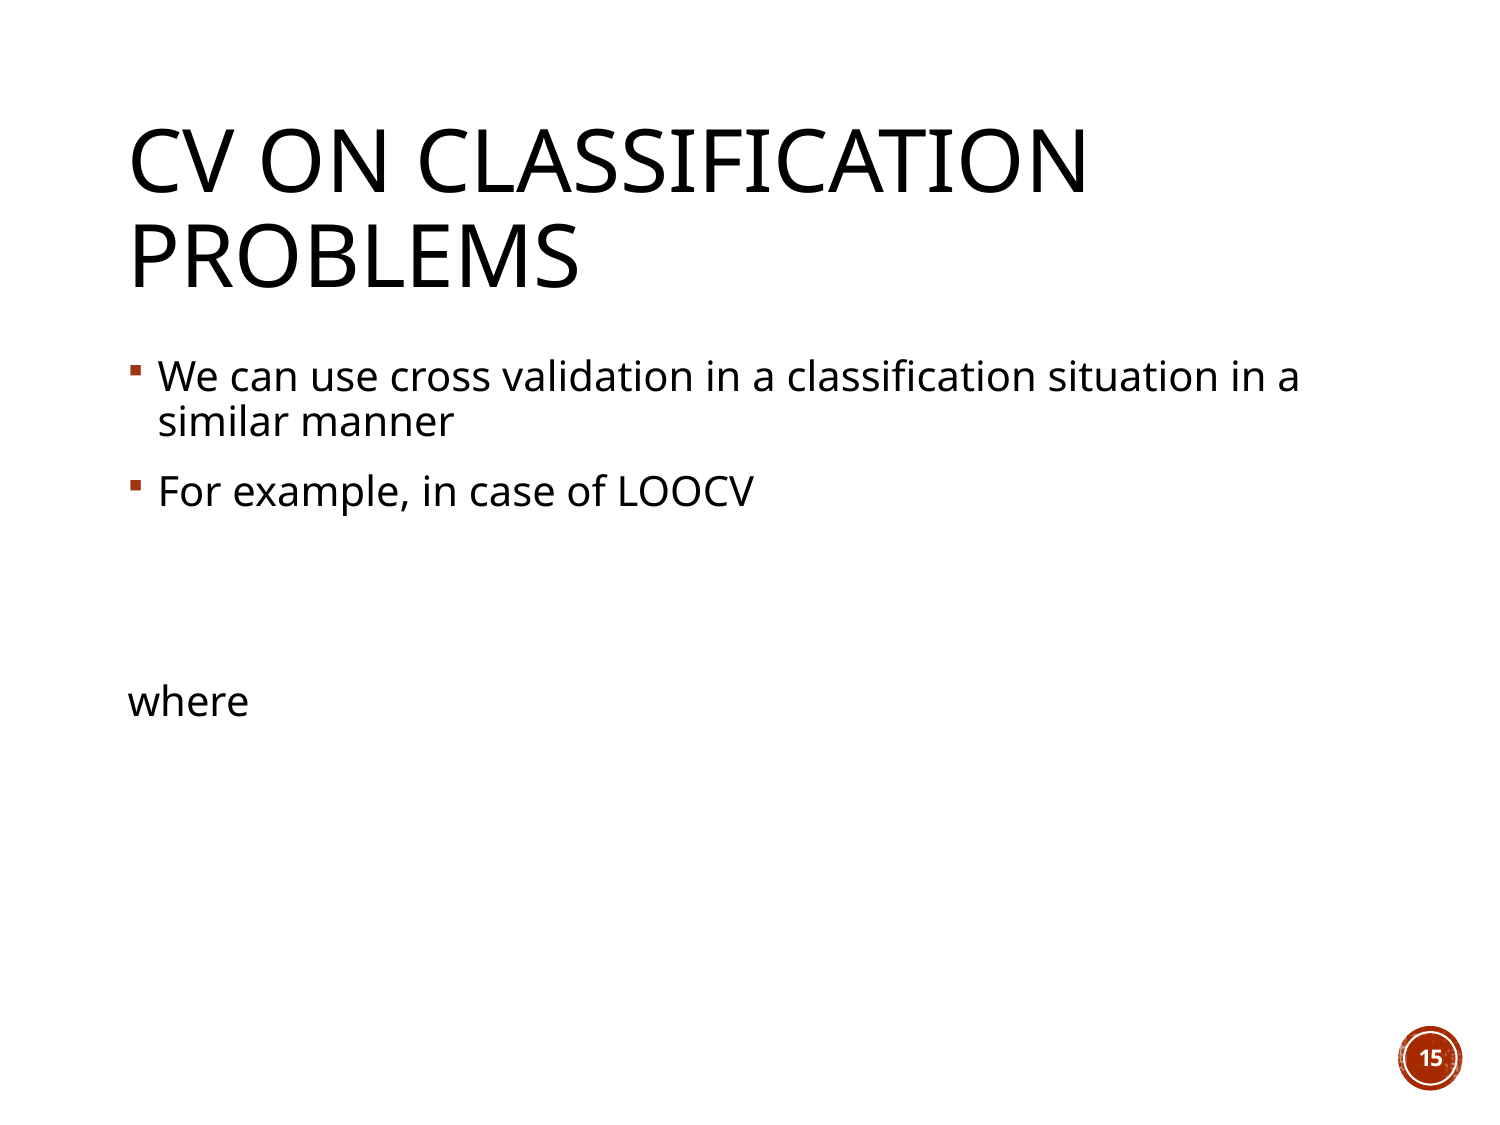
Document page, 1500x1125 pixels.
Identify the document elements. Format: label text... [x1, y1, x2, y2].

title CV on Classification Problems [112, 79, 1388, 344]
slide_number 15 [1391, 1028, 1471, 1089]
